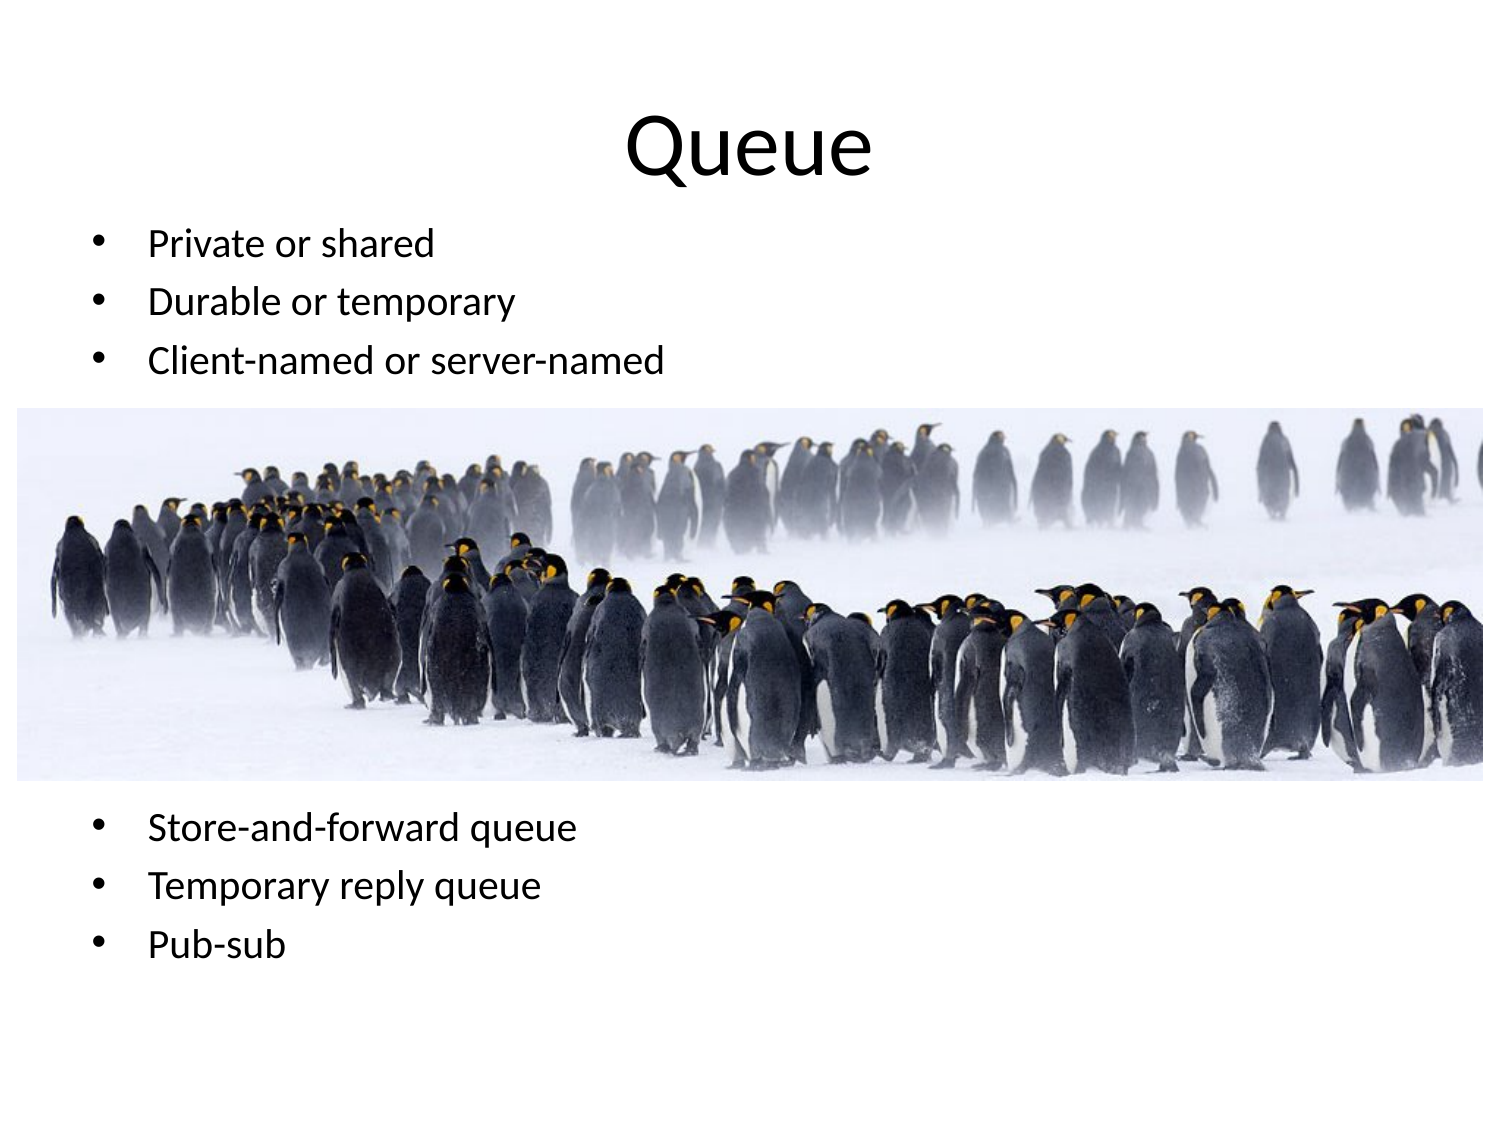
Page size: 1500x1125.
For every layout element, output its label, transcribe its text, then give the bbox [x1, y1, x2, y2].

picture [17, 408, 1483, 782]
list Private or shared Durable or temporary Client-named or server-named Store-and-forward queue Temporary reply queue Pub-sub [76, 208, 1343, 407]
list Private or shared Durable or temporary Client-named or server-named Store-and-forward queue Temporary reply queue Pub-sub [76, 788, 1343, 1035]
title Queue [75, 45, 1425, 233]
